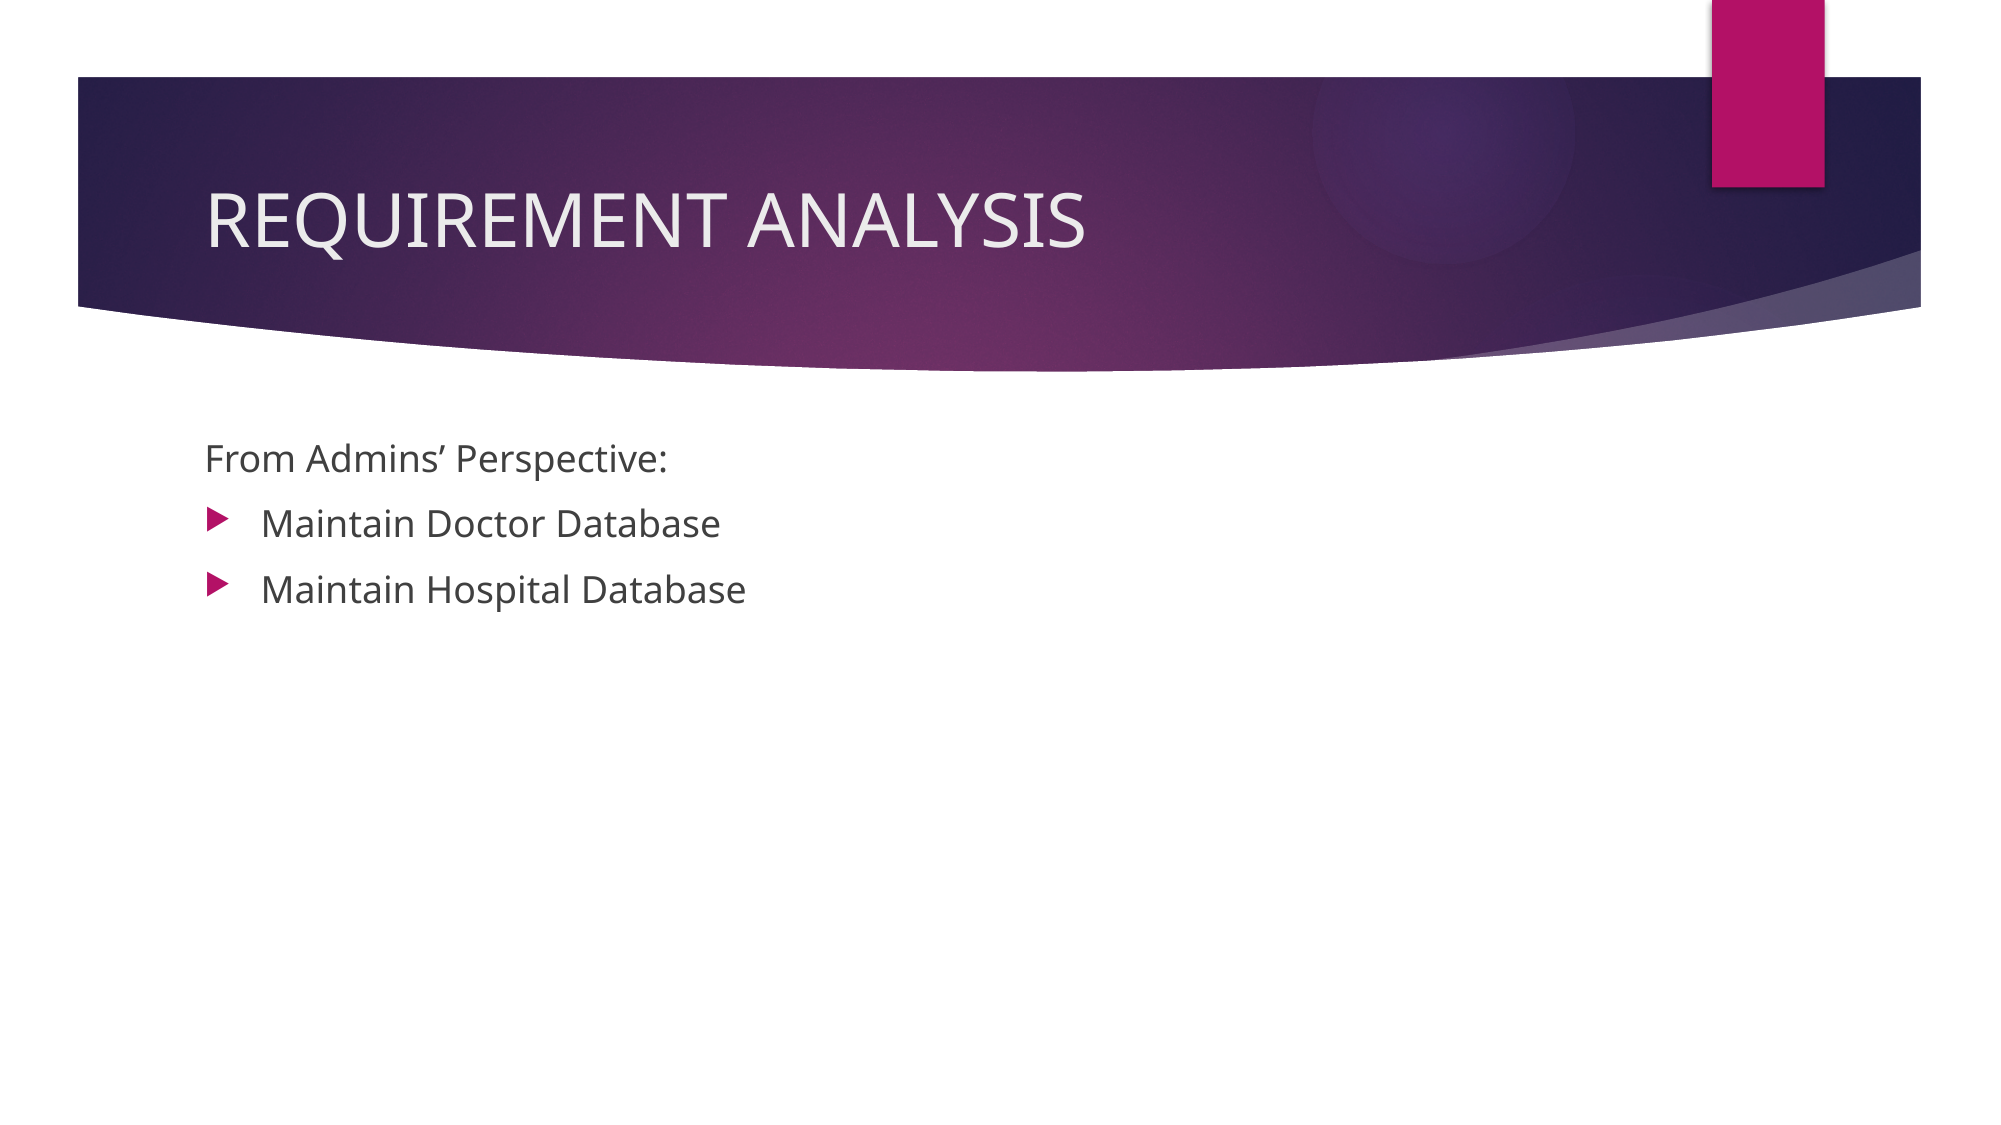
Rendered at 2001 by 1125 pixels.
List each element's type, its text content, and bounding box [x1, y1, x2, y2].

title REQUIREMENT ANALYSIS [189, 159, 1627, 276]
list From Admins’ Perspective: Maintain Doctor Database Maintain Hospital Database [189, 427, 1638, 988]
